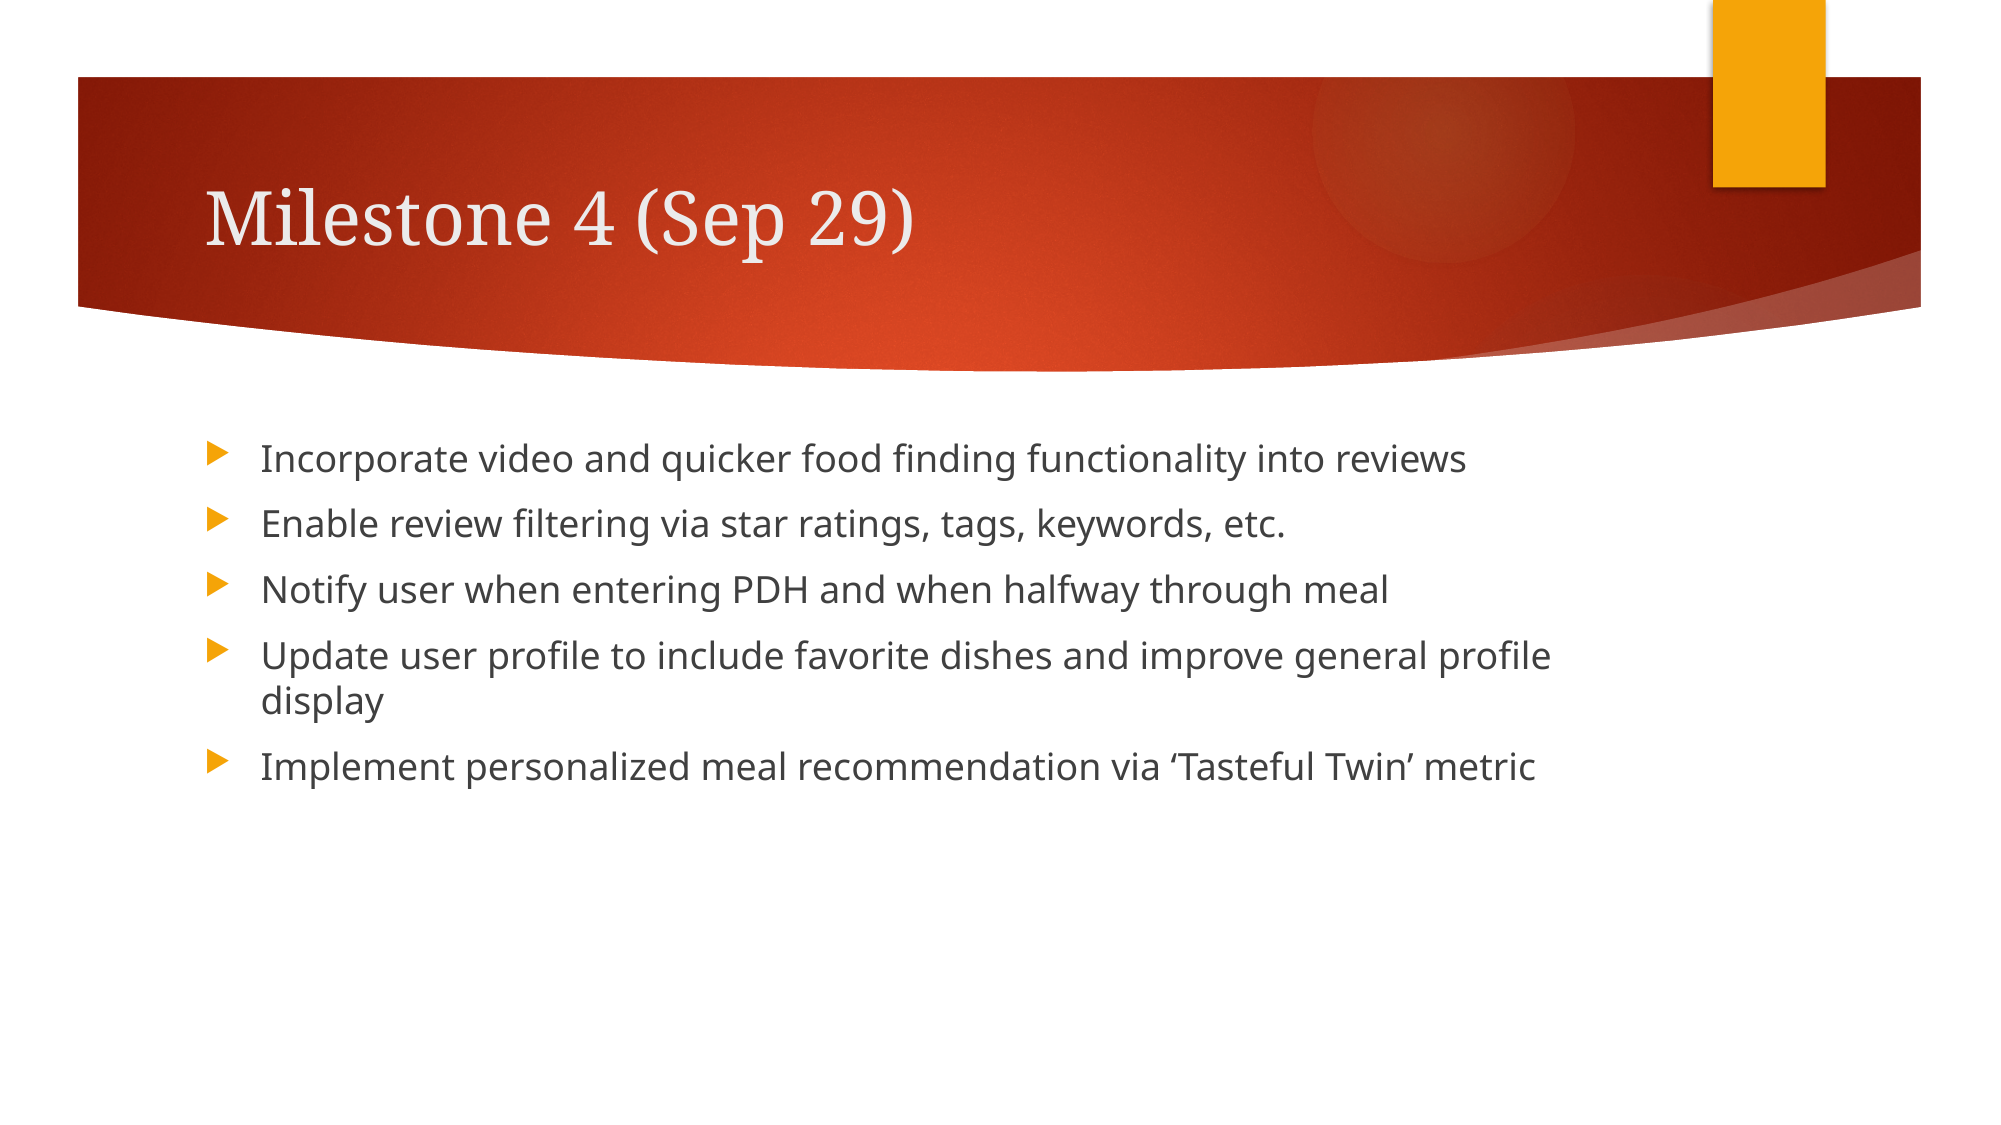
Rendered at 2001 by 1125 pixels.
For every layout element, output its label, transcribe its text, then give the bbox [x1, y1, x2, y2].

list Incorporate video and quicker food finding functionality into reviews Enable review filtering via star ratings, tags, keywords, etc. Notify user when entering PDH and when halfway through meal Update user profile to include favorite dishes and improve general profile display Implement personalized meal recommendation via ‘Tasteful Twin’ metric [189, 427, 1627, 988]
title Milestone 4 (Sep 29) [189, 155, 1627, 275]
